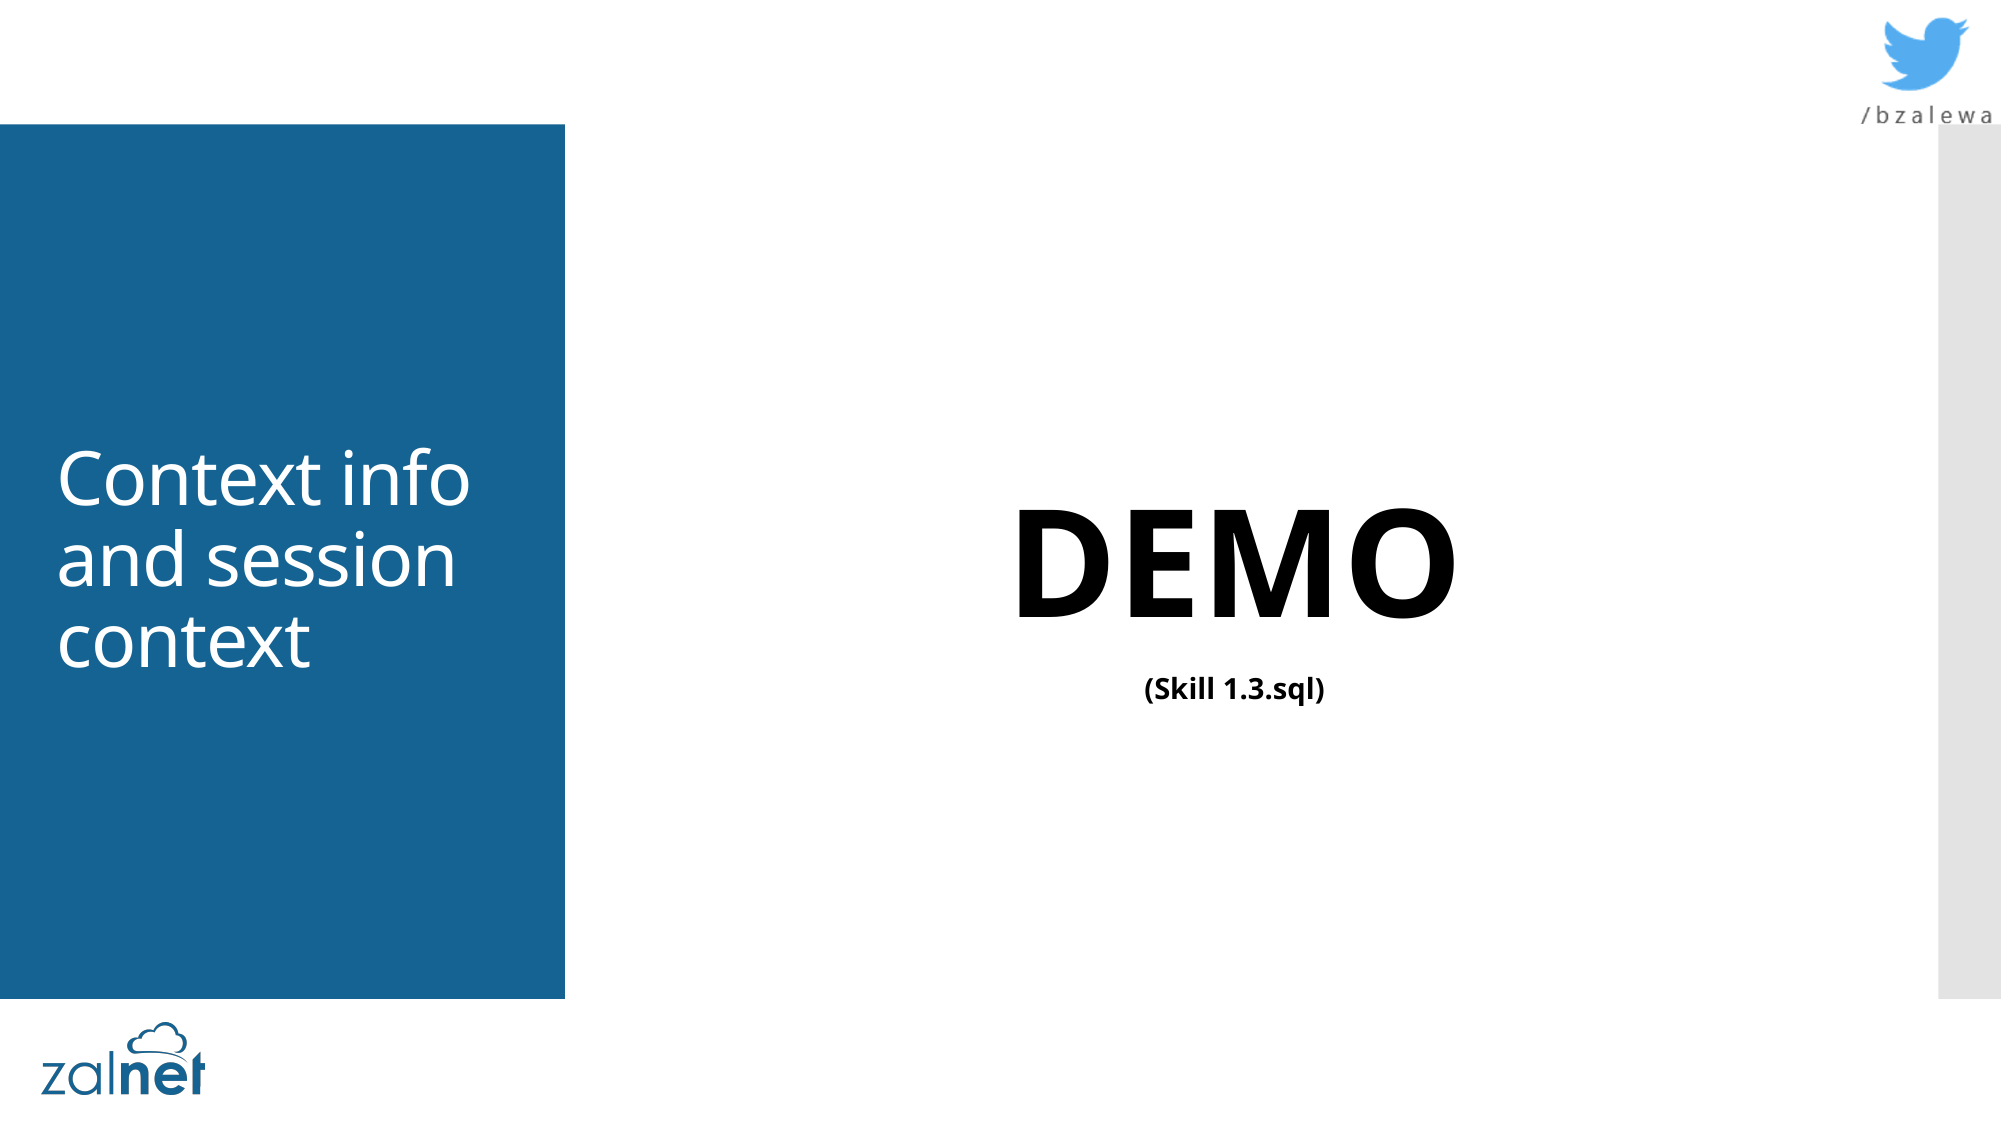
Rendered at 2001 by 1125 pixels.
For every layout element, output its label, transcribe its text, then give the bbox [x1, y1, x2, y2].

picture [41, 1022, 206, 1096]
picture [1844, 12, 1999, 125]
list DEMO (Skill 1.3.sql) [634, 141, 1835, 982]
title Context info and session context [41, 180, 524, 955]
